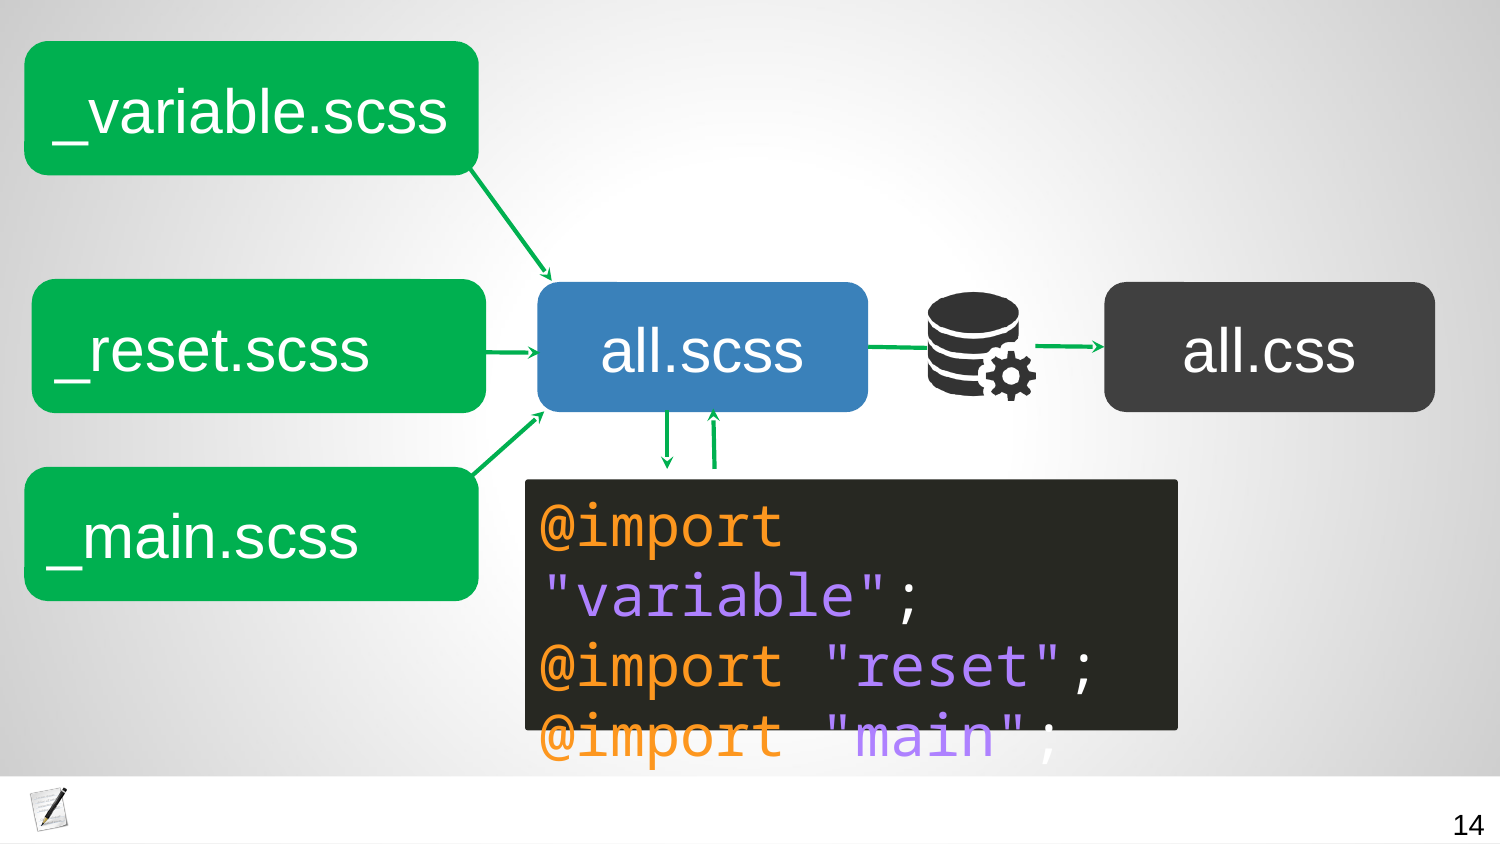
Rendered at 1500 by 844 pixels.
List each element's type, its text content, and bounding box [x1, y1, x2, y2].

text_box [445, 134, 553, 282]
picture [0, 0, 1500, 776]
text_box all.scss [537, 281, 869, 413]
text_box _variable.scss [26, 43, 477, 174]
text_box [439, 411, 545, 506]
text_box all.css [1104, 281, 1436, 413]
slide_number ‹#› [1149, 798, 1500, 844]
text_box @import "variable"; @import "reset"; @import "main"; [525, 479, 1178, 731]
text_box _reset.scss [33, 281, 485, 412]
picture [29, 787, 74, 832]
text_box _main.scss [26, 468, 477, 599]
